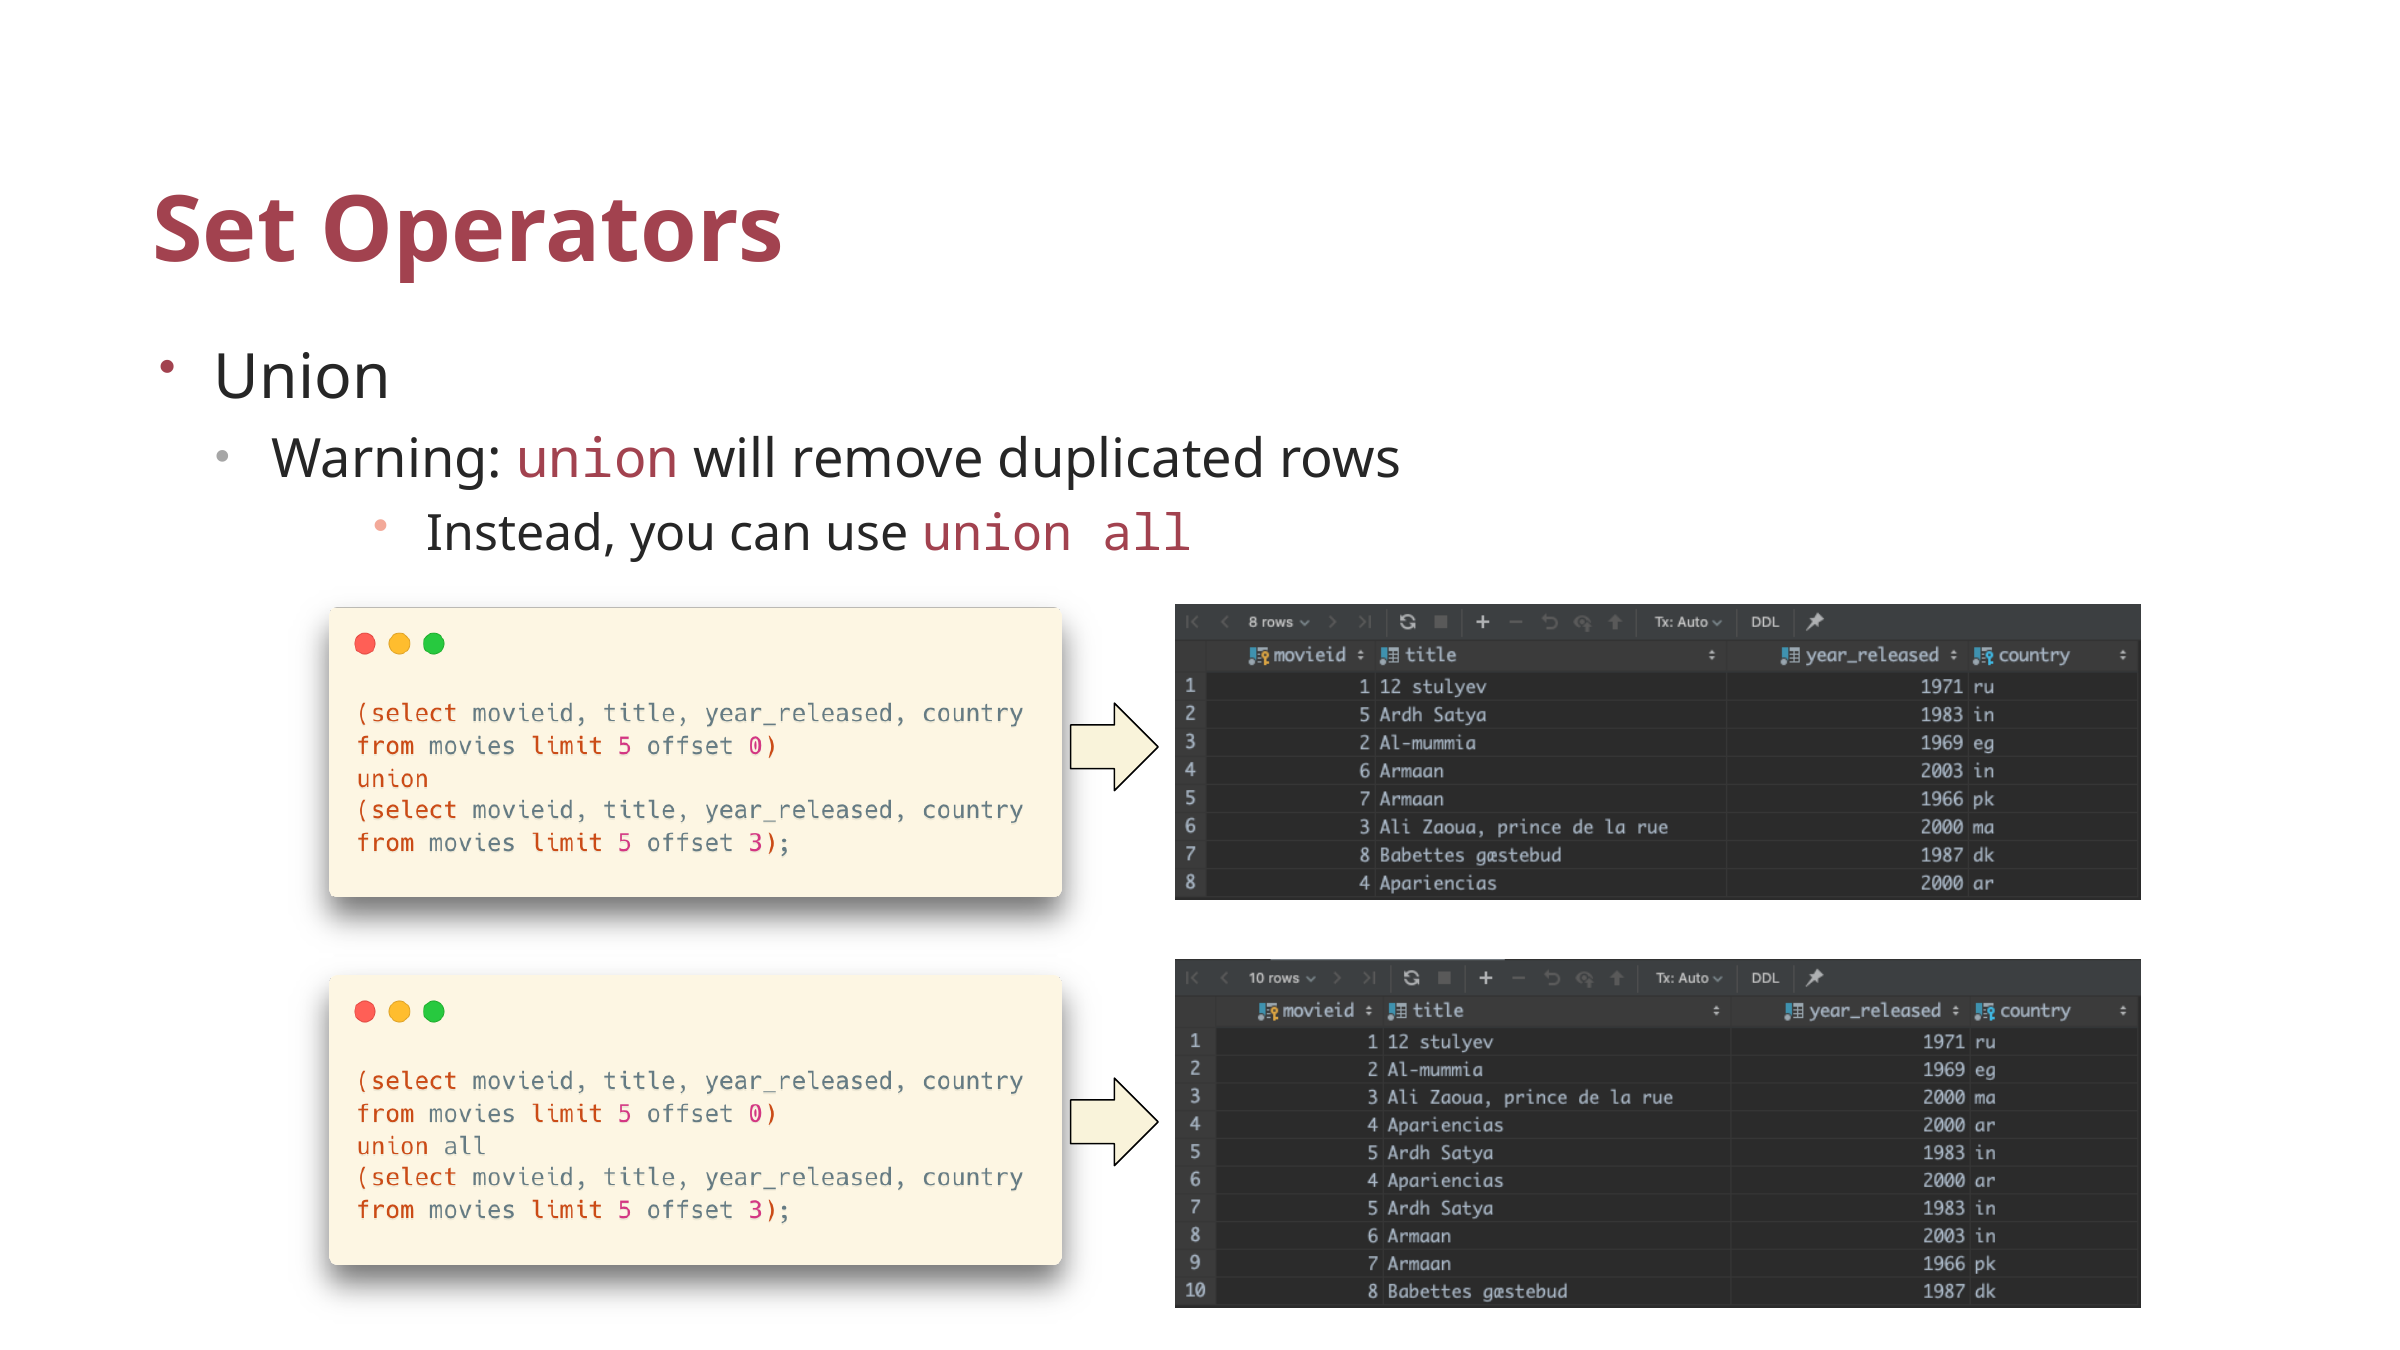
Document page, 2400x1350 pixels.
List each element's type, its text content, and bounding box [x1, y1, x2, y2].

picture [274, 544, 1115, 1328]
list Union Warning: union will remove duplicated rows Instead, you can use union all [137, 324, 2263, 1200]
title Set Operators [137, 54, 2263, 288]
picture [1174, 604, 2141, 900]
text_box [1119, 707, 1159, 787]
picture [1174, 959, 2141, 1309]
text_box [1119, 1082, 1159, 1162]
